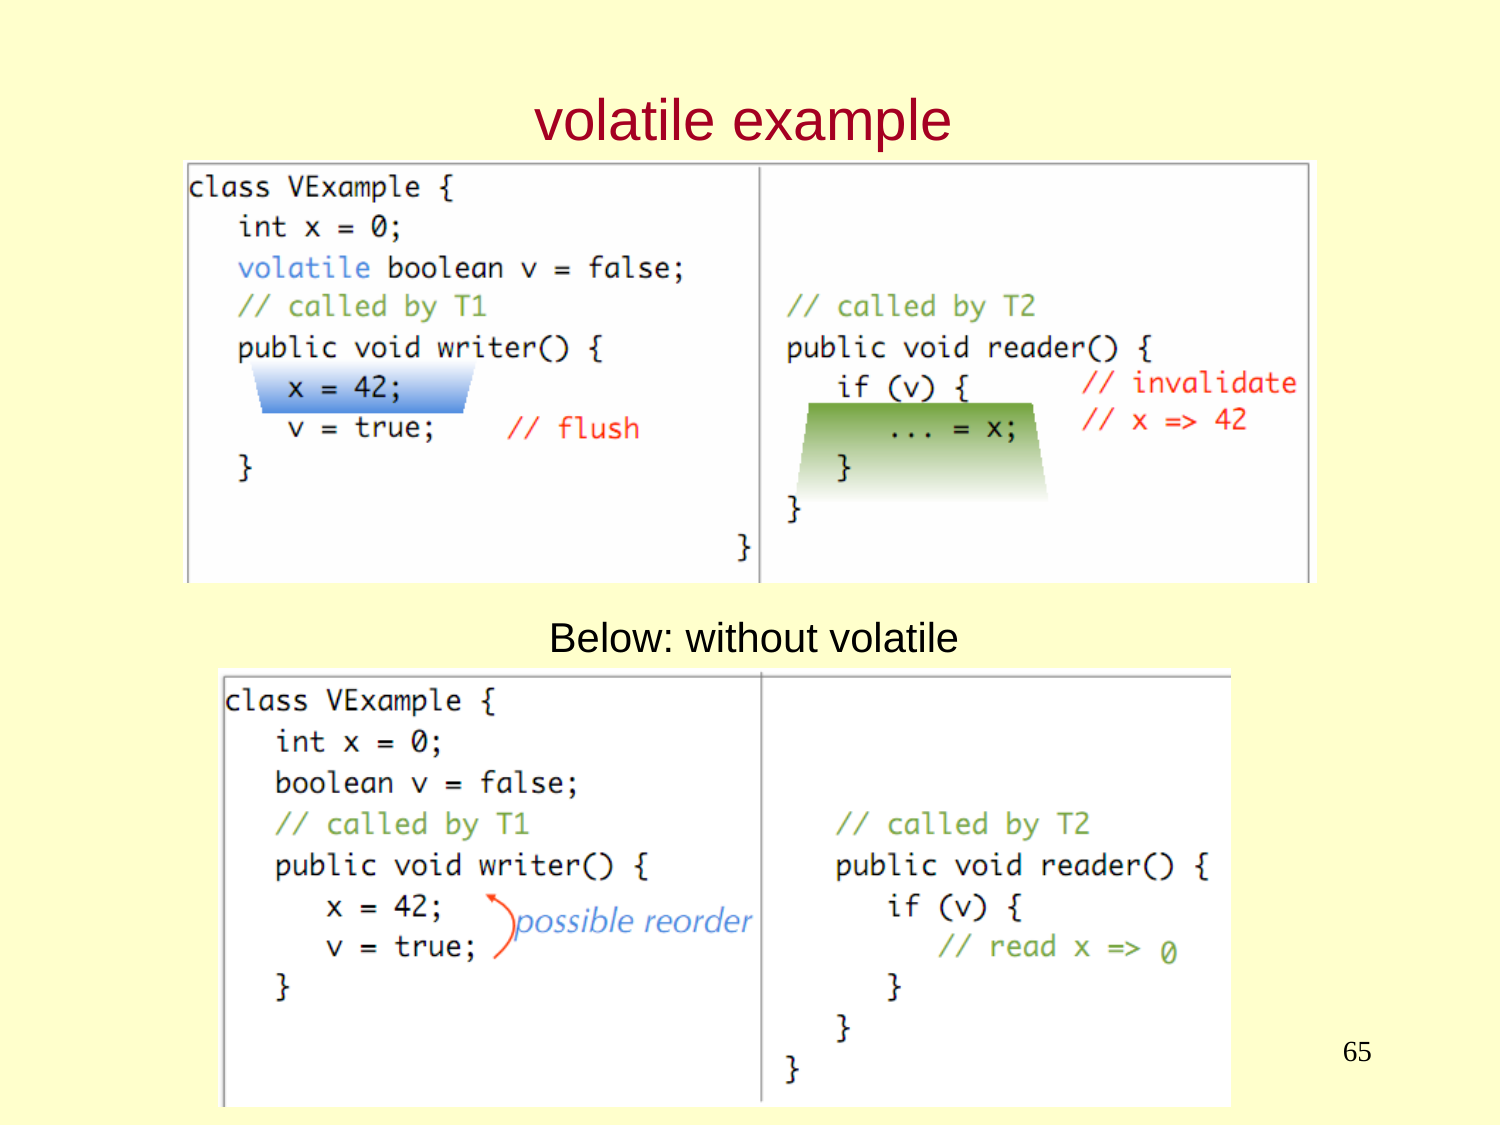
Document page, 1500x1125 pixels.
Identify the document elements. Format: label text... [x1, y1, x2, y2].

picture [182, 160, 1318, 583]
text_box Below: without volatile [534, 603, 975, 667]
text_box volatile example [74, 75, 1413, 160]
picture [218, 668, 1231, 1107]
slide_number 65 [1235, 1024, 1388, 1101]
